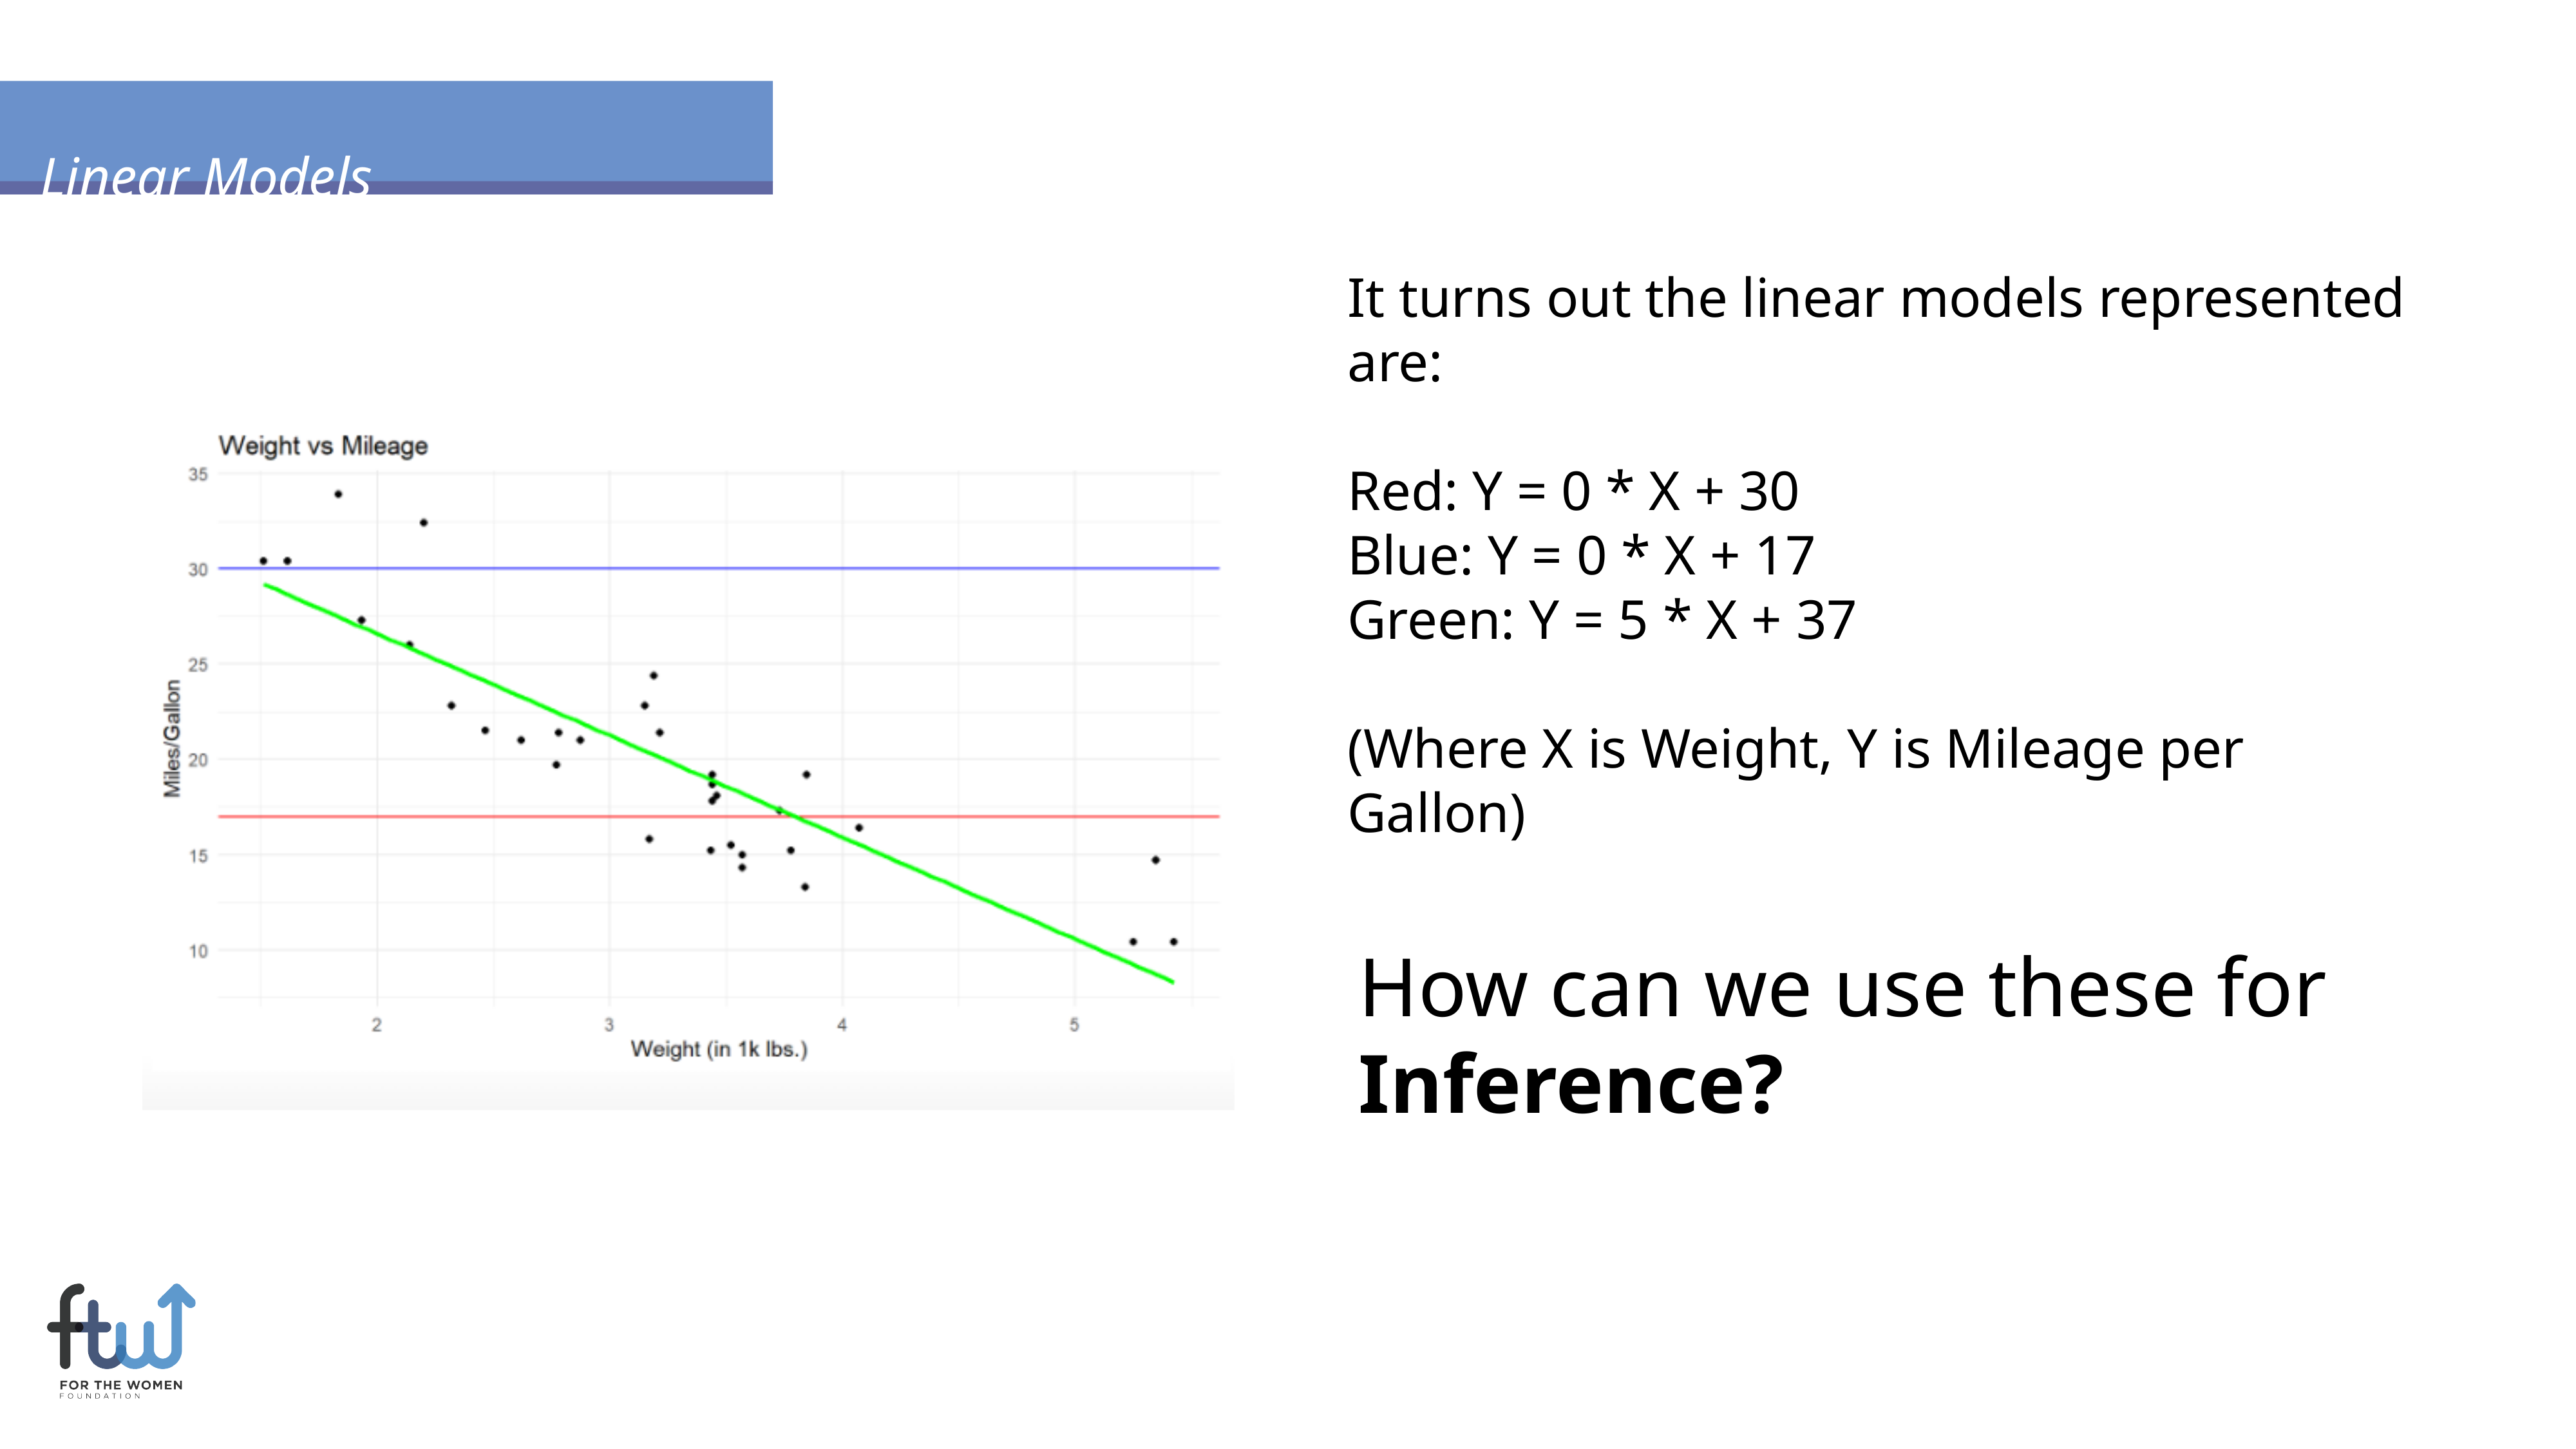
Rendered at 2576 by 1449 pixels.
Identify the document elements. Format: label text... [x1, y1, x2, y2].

text_box [47, 1283, 196, 1399]
text_box How can we use these for Inference? [1349, 926, 2383, 1139]
text_box It turns out the linear models represented are: Red: Y = 0 * X + 30 Blue: Y = 0 * X + 17 Green: Y = 5 * X + 37 (Where X is Weight, Y is Mileage per Gallon) [1338, 253, 2438, 853]
picture [142, 399, 1235, 1110]
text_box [0, 80, 773, 195]
